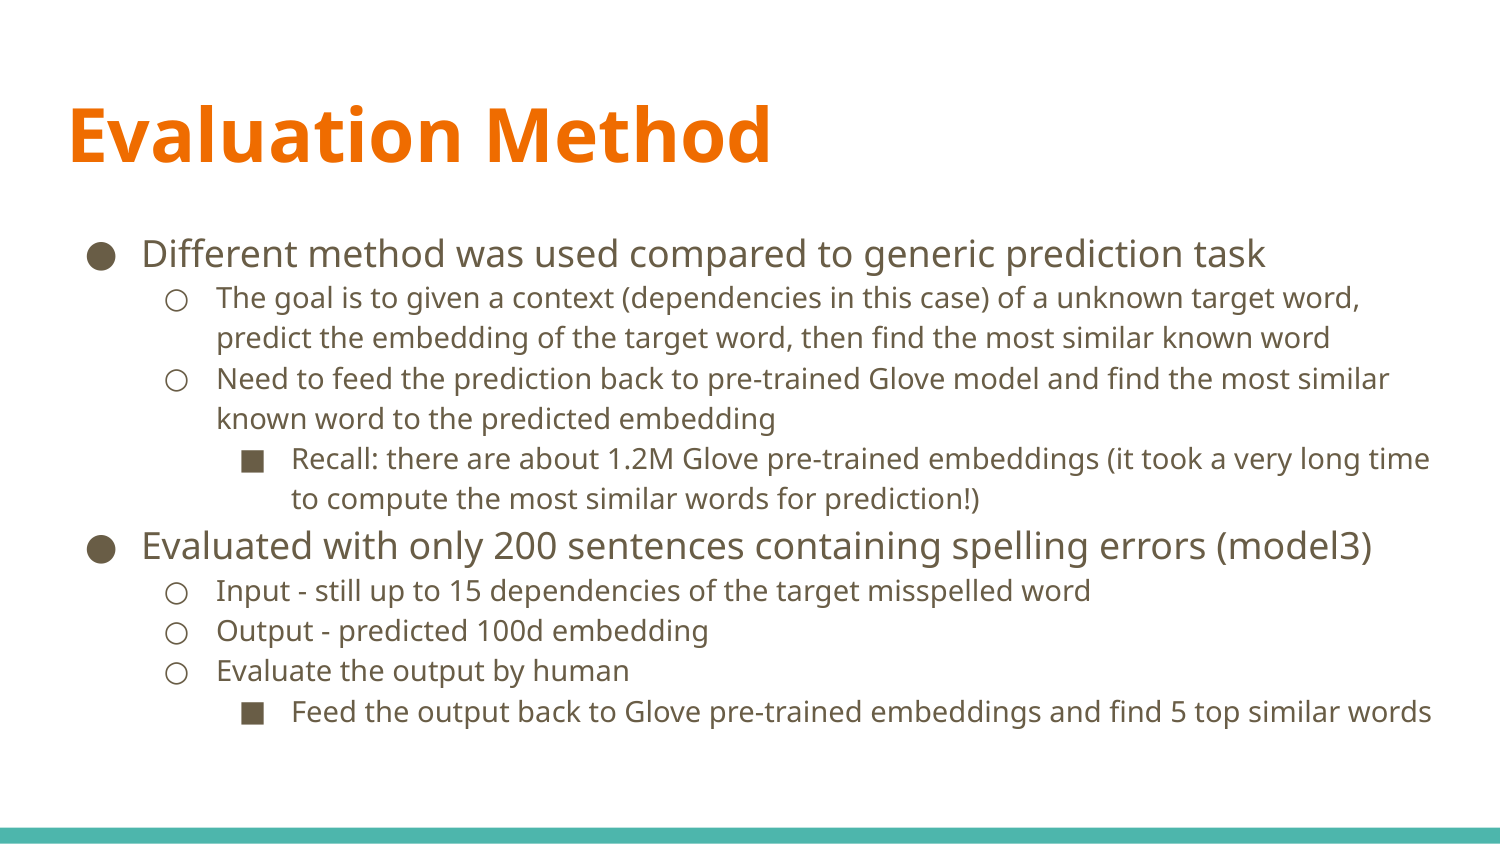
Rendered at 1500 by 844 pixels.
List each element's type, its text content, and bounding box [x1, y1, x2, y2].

list Different method was used compared to generic prediction task The goal is to given a context (dependencies in this case) of a unknown target word, predict the embedding of the target word, then find the most similar known word Need to feed the prediction back to pre-trained Glove model and find the most similar known word to the predicted embedding Recall: there are about 1.2M Glove pre-trained embeddings (it took a very long time to compute the most similar words for prediction!) Evaluated with only 200 sentences containing spelling errors (model3) Input - still up to 15 dependencies of the target misspelled word Output - predicted 100d embedding Evaluate the output by human Feed the output back to Glove pre-trained embeddings and find 5 top similar words [51, 207, 1449, 750]
title Evaluation Method [51, 72, 1449, 189]
